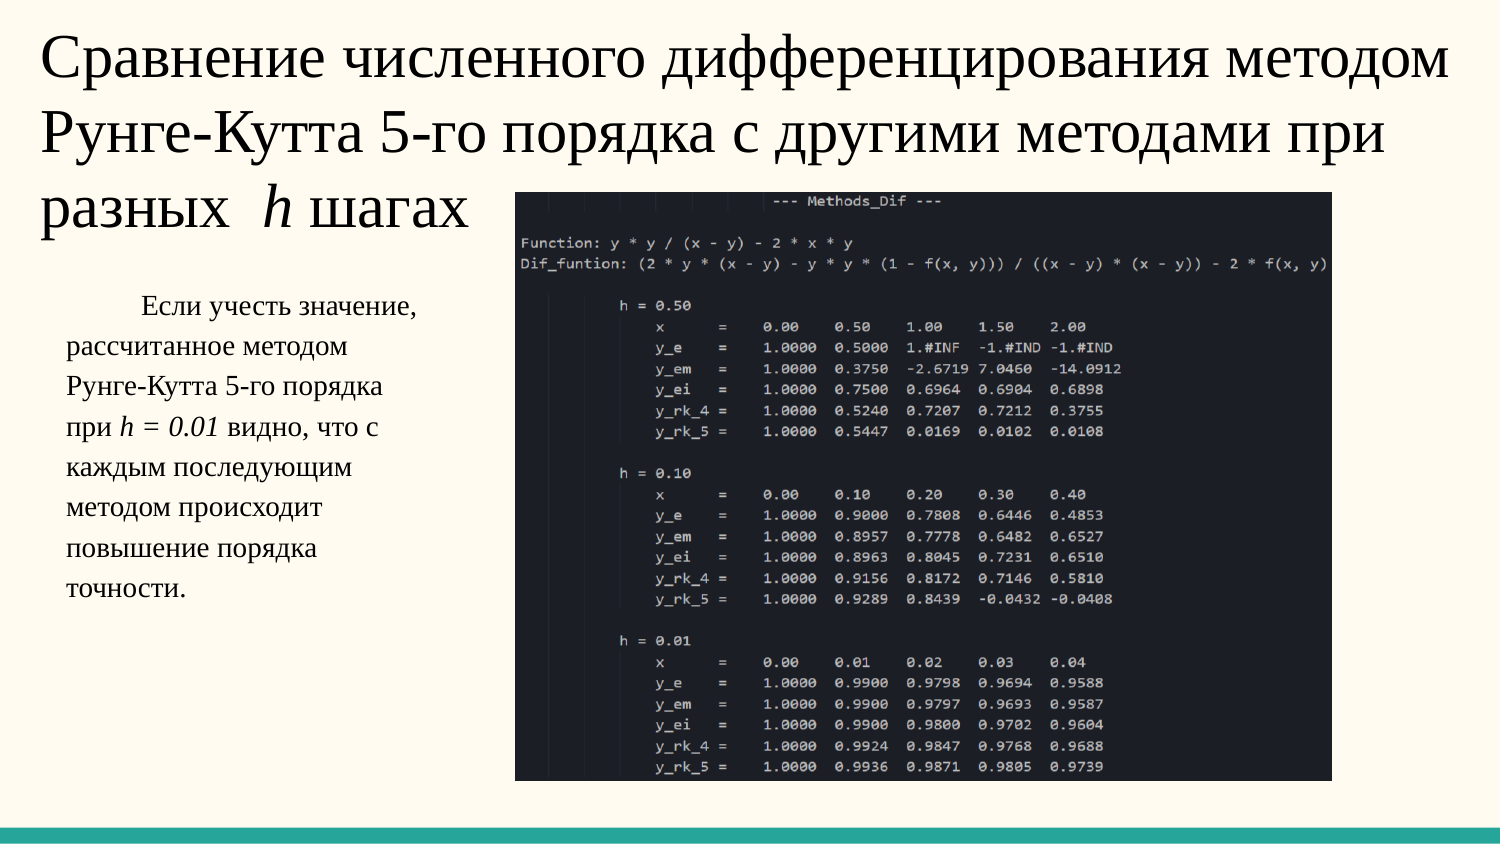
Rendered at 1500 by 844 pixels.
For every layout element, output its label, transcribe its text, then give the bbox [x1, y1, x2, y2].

list Если учесть значение, рассчитанное методом Рунге-Кутта 5-го порядка при h = 0.01 видно, что с каждым последующим методом происходит повышение порядка точности. [51, 265, 449, 750]
picture [515, 191, 1332, 781]
title Сравнение численного дифференцирования методом Рунге-Кутта 5-го порядка с другими методами при разных h шагах [25, 0, 1475, 101]
